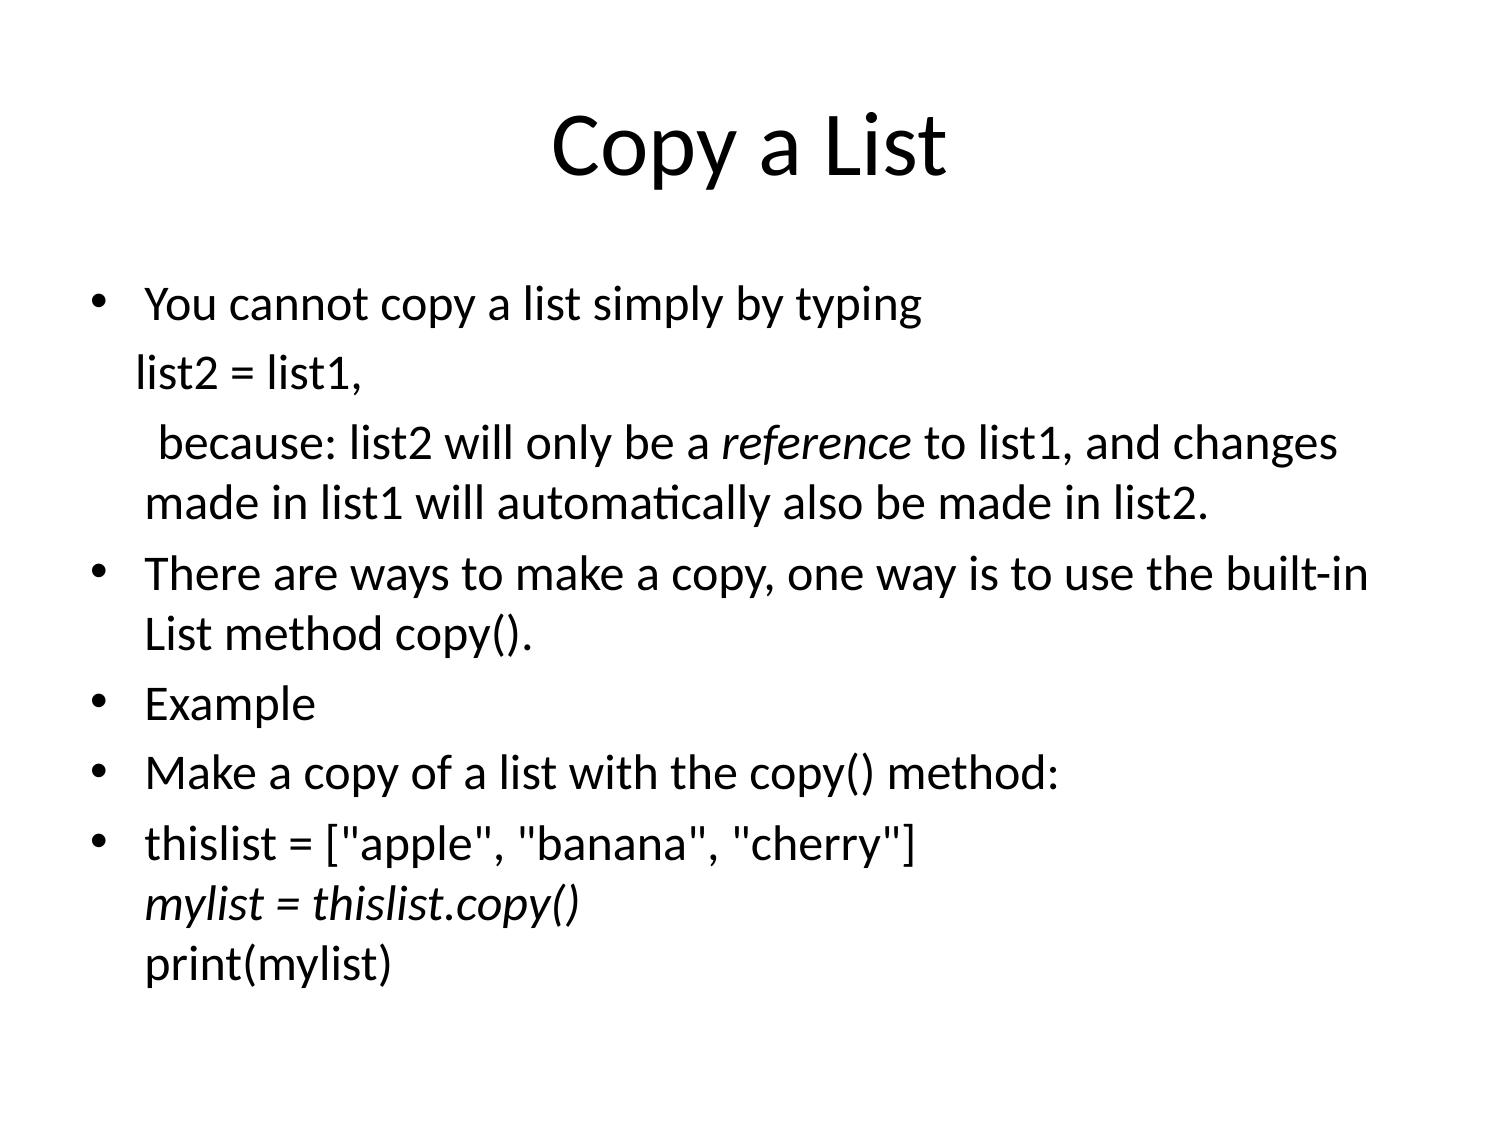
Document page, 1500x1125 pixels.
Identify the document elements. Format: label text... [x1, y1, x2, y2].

title Copy a List [75, 45, 1425, 233]
list You cannot copy a list simply by typing list2 = list1, because: list2 will only be a reference to list1, and changes made in list1 will automatically also be made in list2. There are ways to make a copy, one way is to use the built-in List method copy(). Example Make a copy of a list with the copy() method: thislist = ["apple", "banana", "cherry"] mylist = thislist.copy() print(mylist) [75, 262, 1425, 1005]
